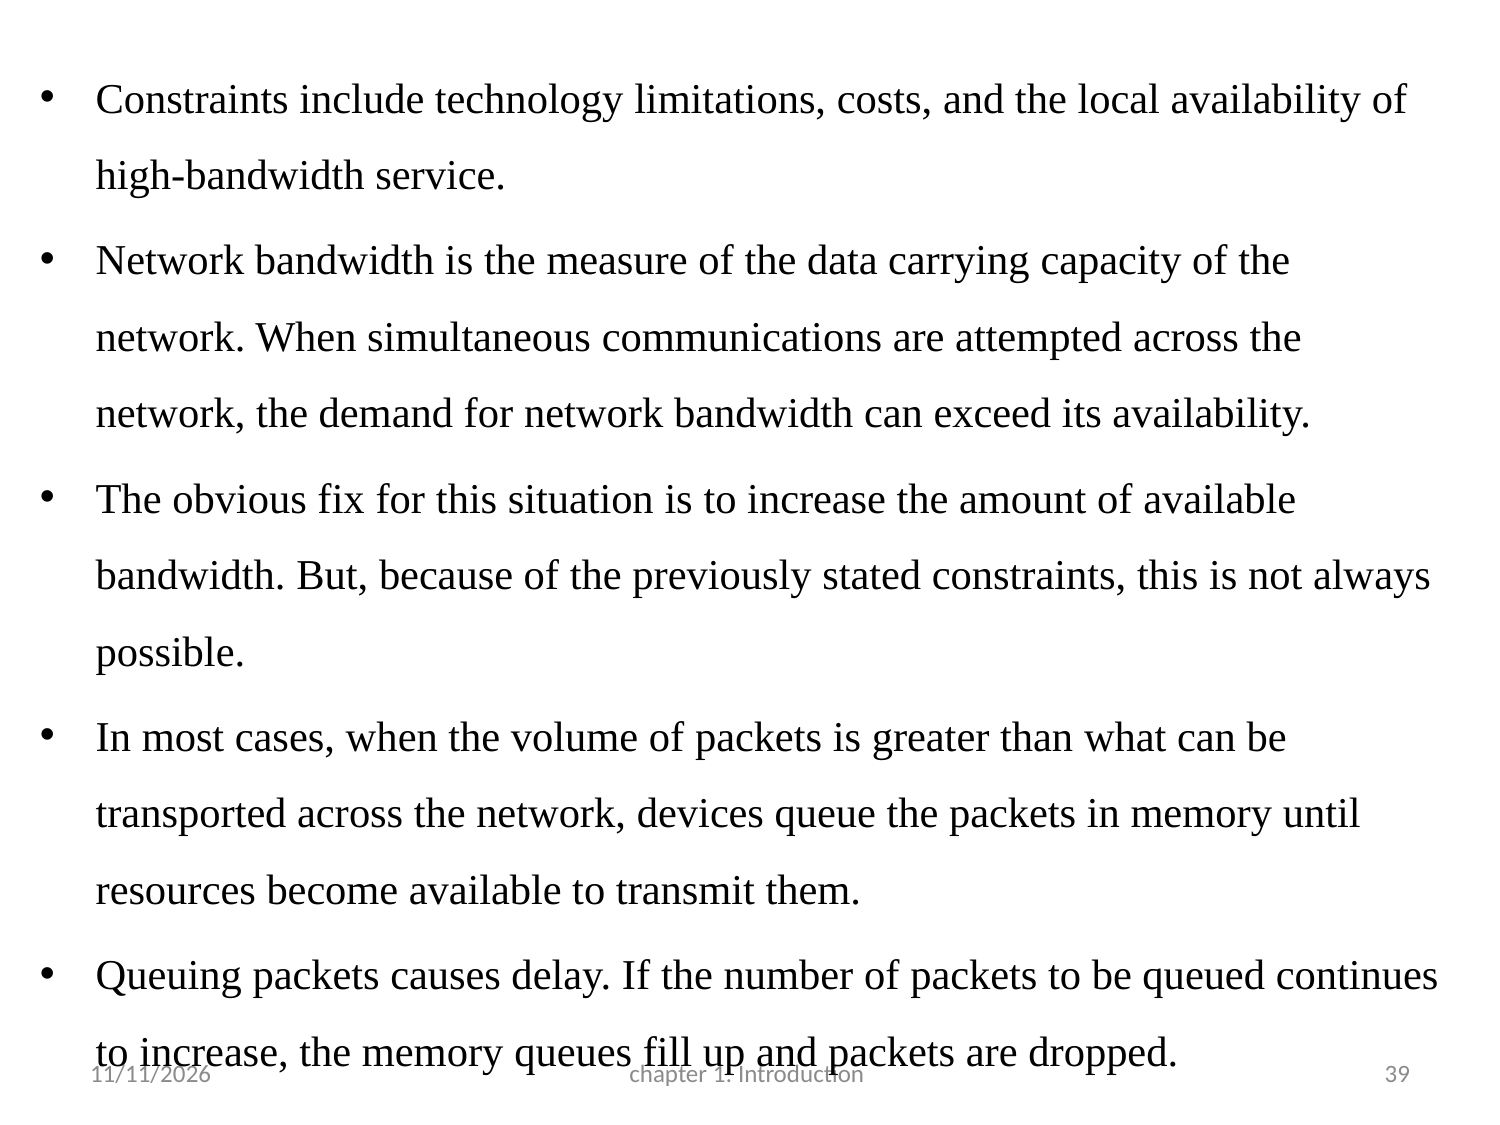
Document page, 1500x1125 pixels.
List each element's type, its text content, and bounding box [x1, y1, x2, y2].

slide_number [75, 1042, 425, 1103]
footer chapter 1: Introduction [512, 1042, 988, 1103]
slide_number 39 [1074, 1042, 1425, 1103]
list Constraints include technology limitations, costs, and the local availability of high-bandwidth service. Network bandwidth is the measure of the data carrying capacity of the network. When simultaneous communications are attempted across the network, the demand for network bandwidth can exceed its availability. The obvious fix for this situation is to increase the amount of available bandwidth. But, because of the previously stated constraints, this is not always possible. In most cases, when the volume of packets is greater than what can be transported across the network, devices queue the packets in memory until resources become available to transmit them. Queuing packets causes delay. If the number of packets to be queued continues to increase, the memory queues fill up and packets are dropped. [24, 37, 1463, 1088]
